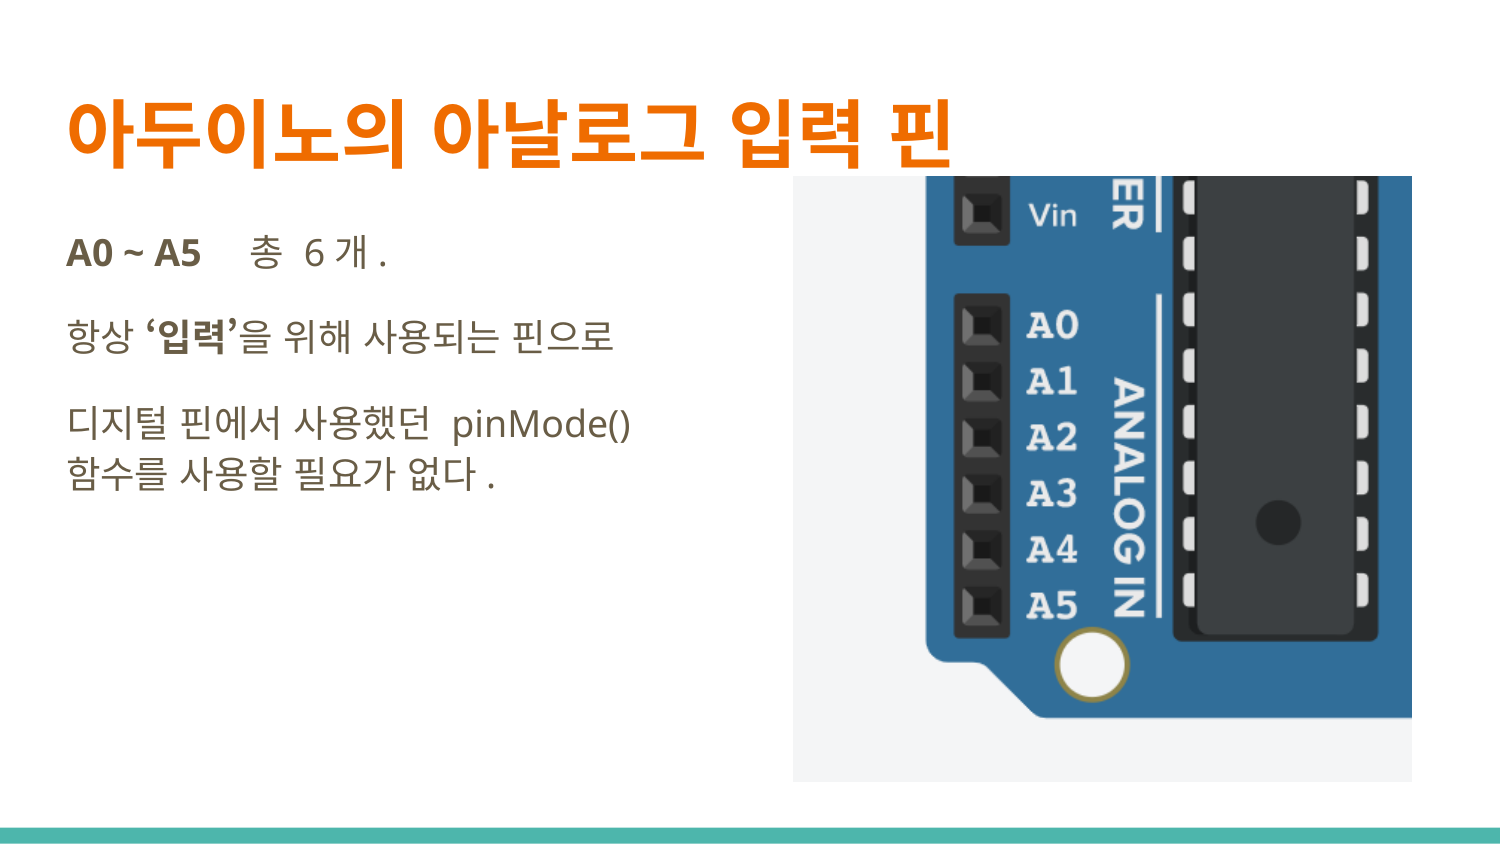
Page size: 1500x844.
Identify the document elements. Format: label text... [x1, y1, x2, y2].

text_box A0 ~ A5 총 6개. 항상 ‘입력’을 위해 사용되는 핀으로 디지털 핀에서 사용했던 pinMode() 함수를 사용할 필요가 없다. [51, 207, 768, 750]
picture [792, 176, 1412, 782]
text_box 아두이노의 아날로그 입력 핀 [51, 72, 1449, 189]
